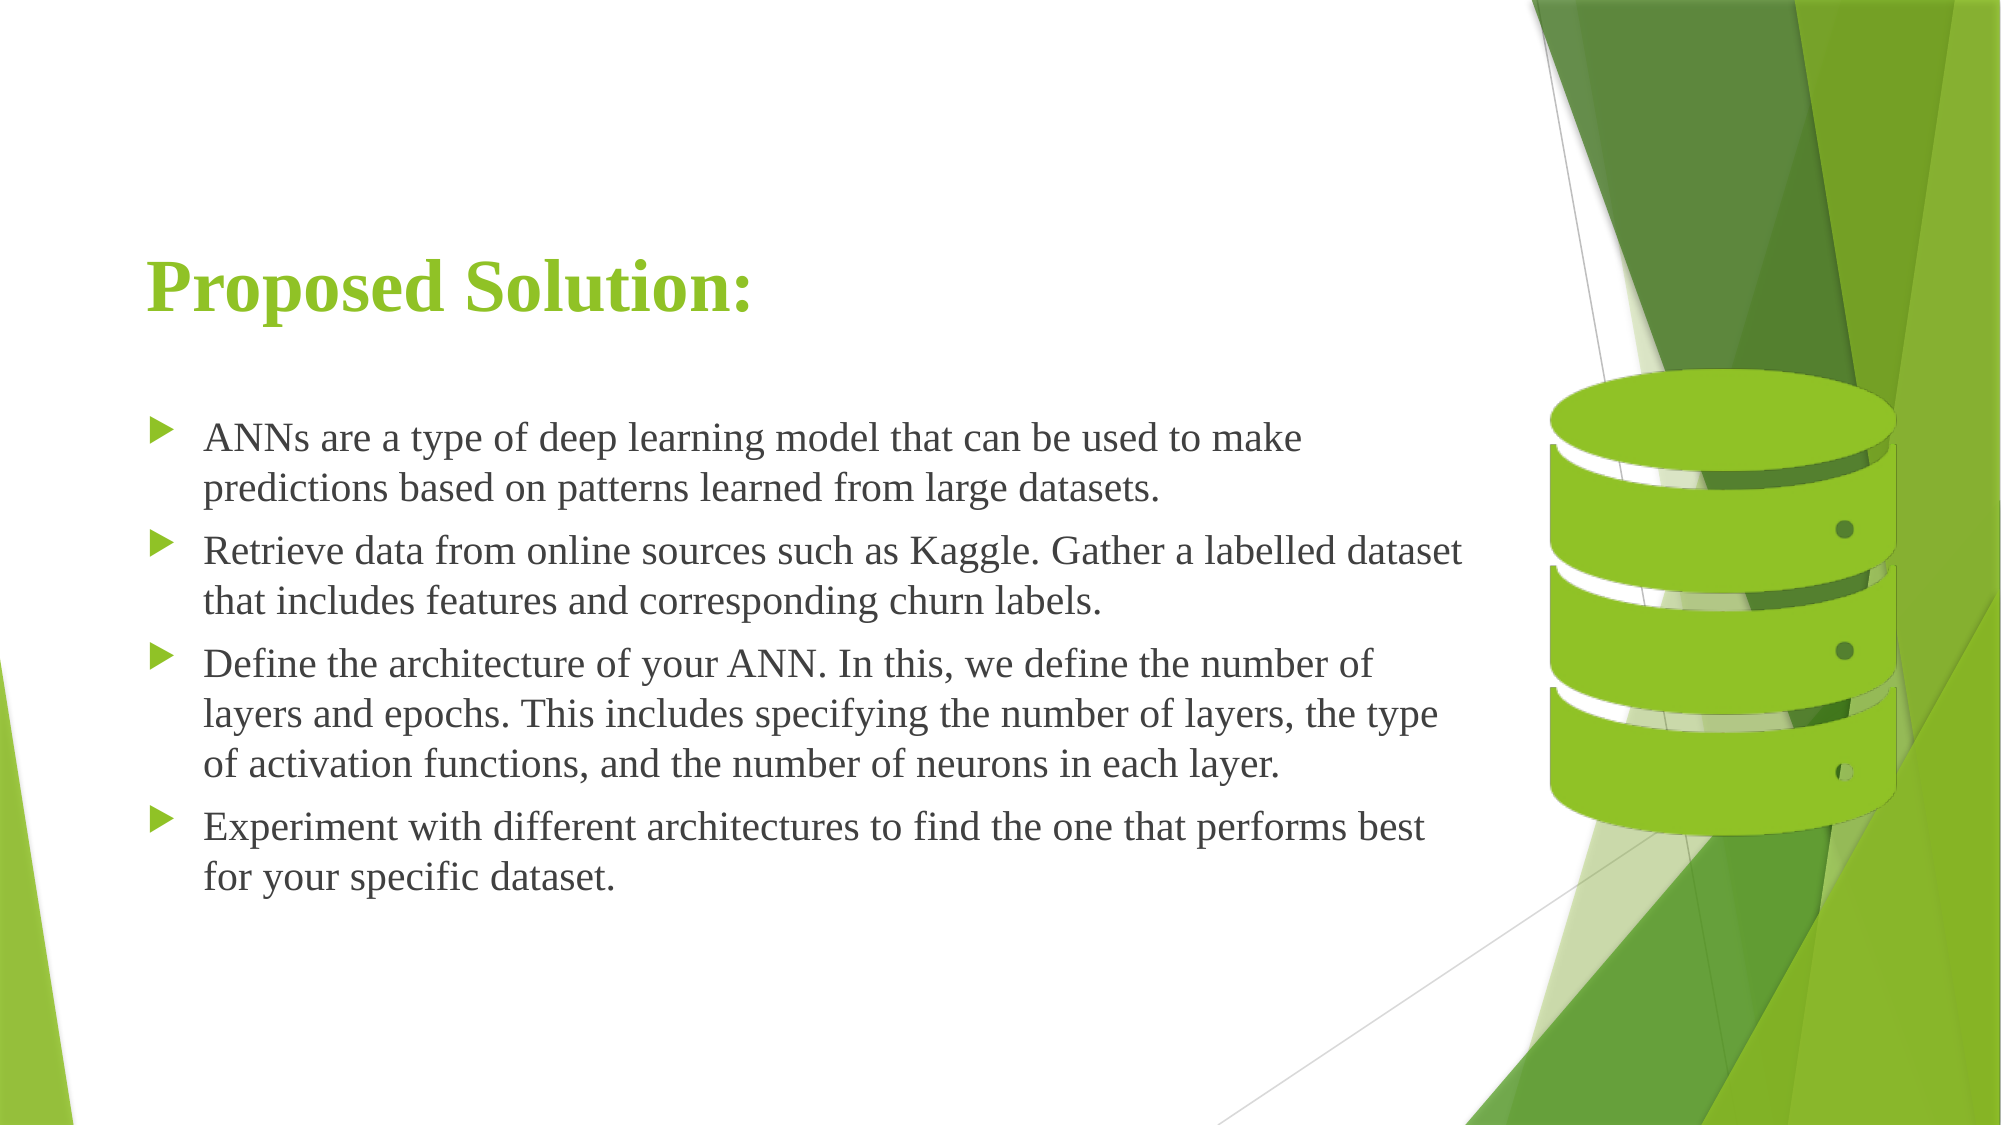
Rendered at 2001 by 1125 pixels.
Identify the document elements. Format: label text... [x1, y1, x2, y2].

list ANNs are a type of deep learning model that can be used to make predictions based on patterns learned from large datasets. Retrieve data from online sources such as Kaggle. Gather a labelled dataset that includes features and corresponding churn labels. Define the architecture of your ANN. In this, we define the number of layers and epochs. This includes specifying the number of layers, the type of activation functions, and the number of neurons in each layer. Experiment with different architectures to find the one that performs best for your specific dataset. [131, 402, 1490, 1013]
title Proposed Solution: [131, 140, 1142, 335]
picture [1431, 311, 2000, 895]
